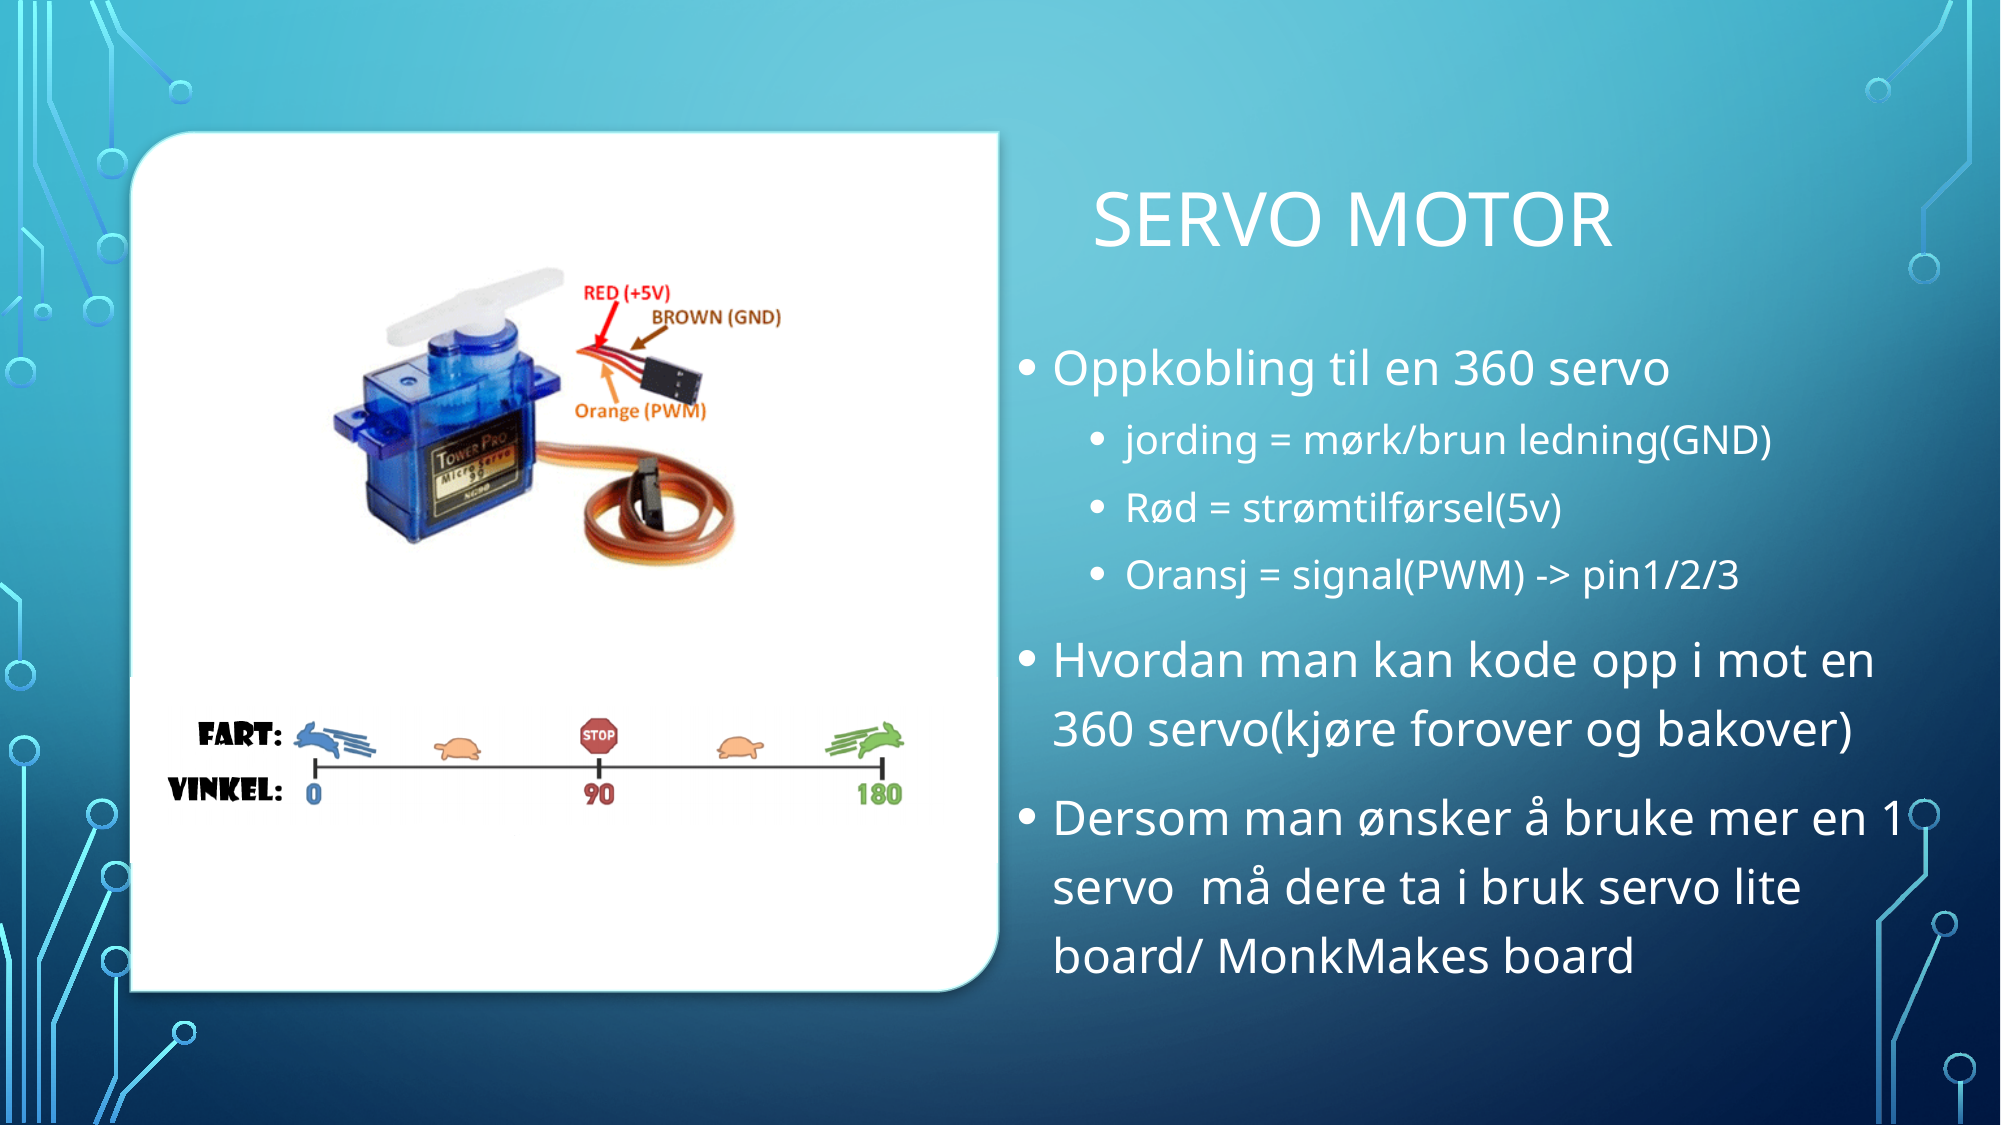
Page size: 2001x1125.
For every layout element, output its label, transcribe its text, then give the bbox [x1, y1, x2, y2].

picture [129, 677, 998, 864]
list Oppkobling til en 360 servo jording = mørk/brun ledning(GND) Rød = strømtilførsel(5v) Oransj = signal(PWM) -> pin1/2/3 Hvordan man kan kode opp i mot en 360 servo(kjøre forover og bakover) Dersom man ønsker å bruke mer en 1 servo må dere ta i bruk servo lite board/ MonkMakes board [1001, 318, 1971, 992]
title Servo motor [1077, 101, 1857, 318]
picture [297, 222, 803, 585]
text_box [129, 131, 1000, 993]
